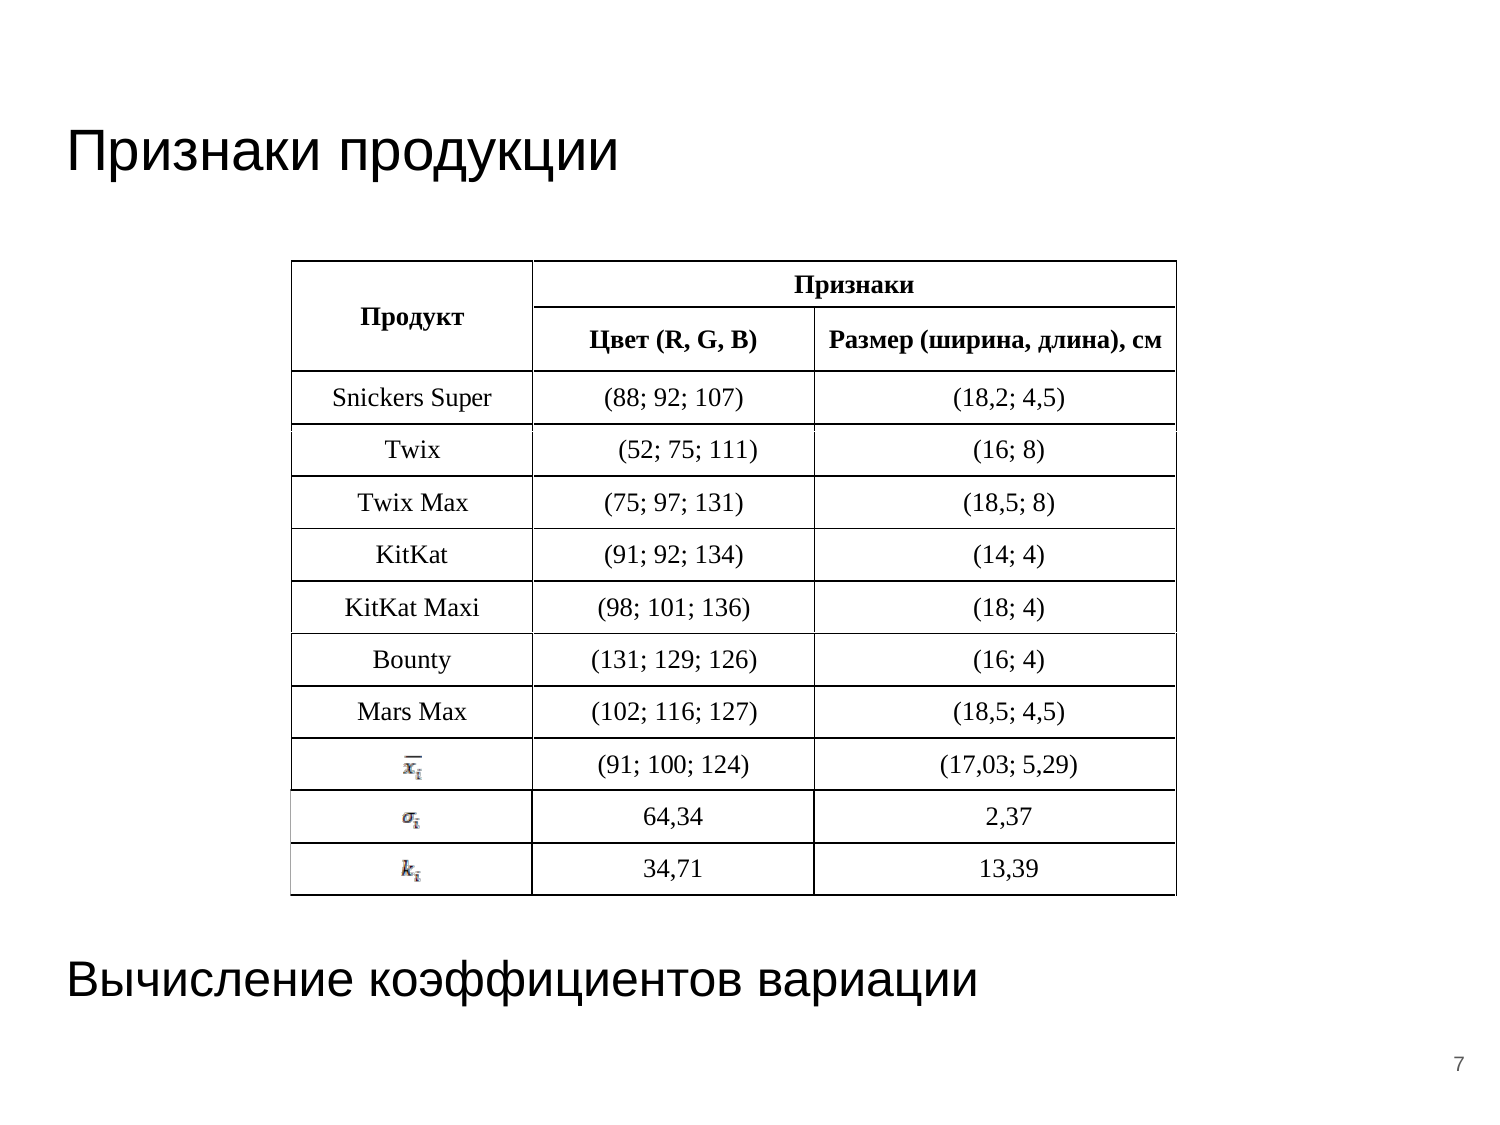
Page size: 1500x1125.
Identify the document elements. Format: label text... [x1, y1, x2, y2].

picture [290, 259, 1178, 923]
title Признаки продукции [51, 97, 1449, 223]
slide_number 7 [1389, 1019, 1480, 1106]
text_box Вычисление коэффициентов вариации [51, 922, 1019, 1000]
